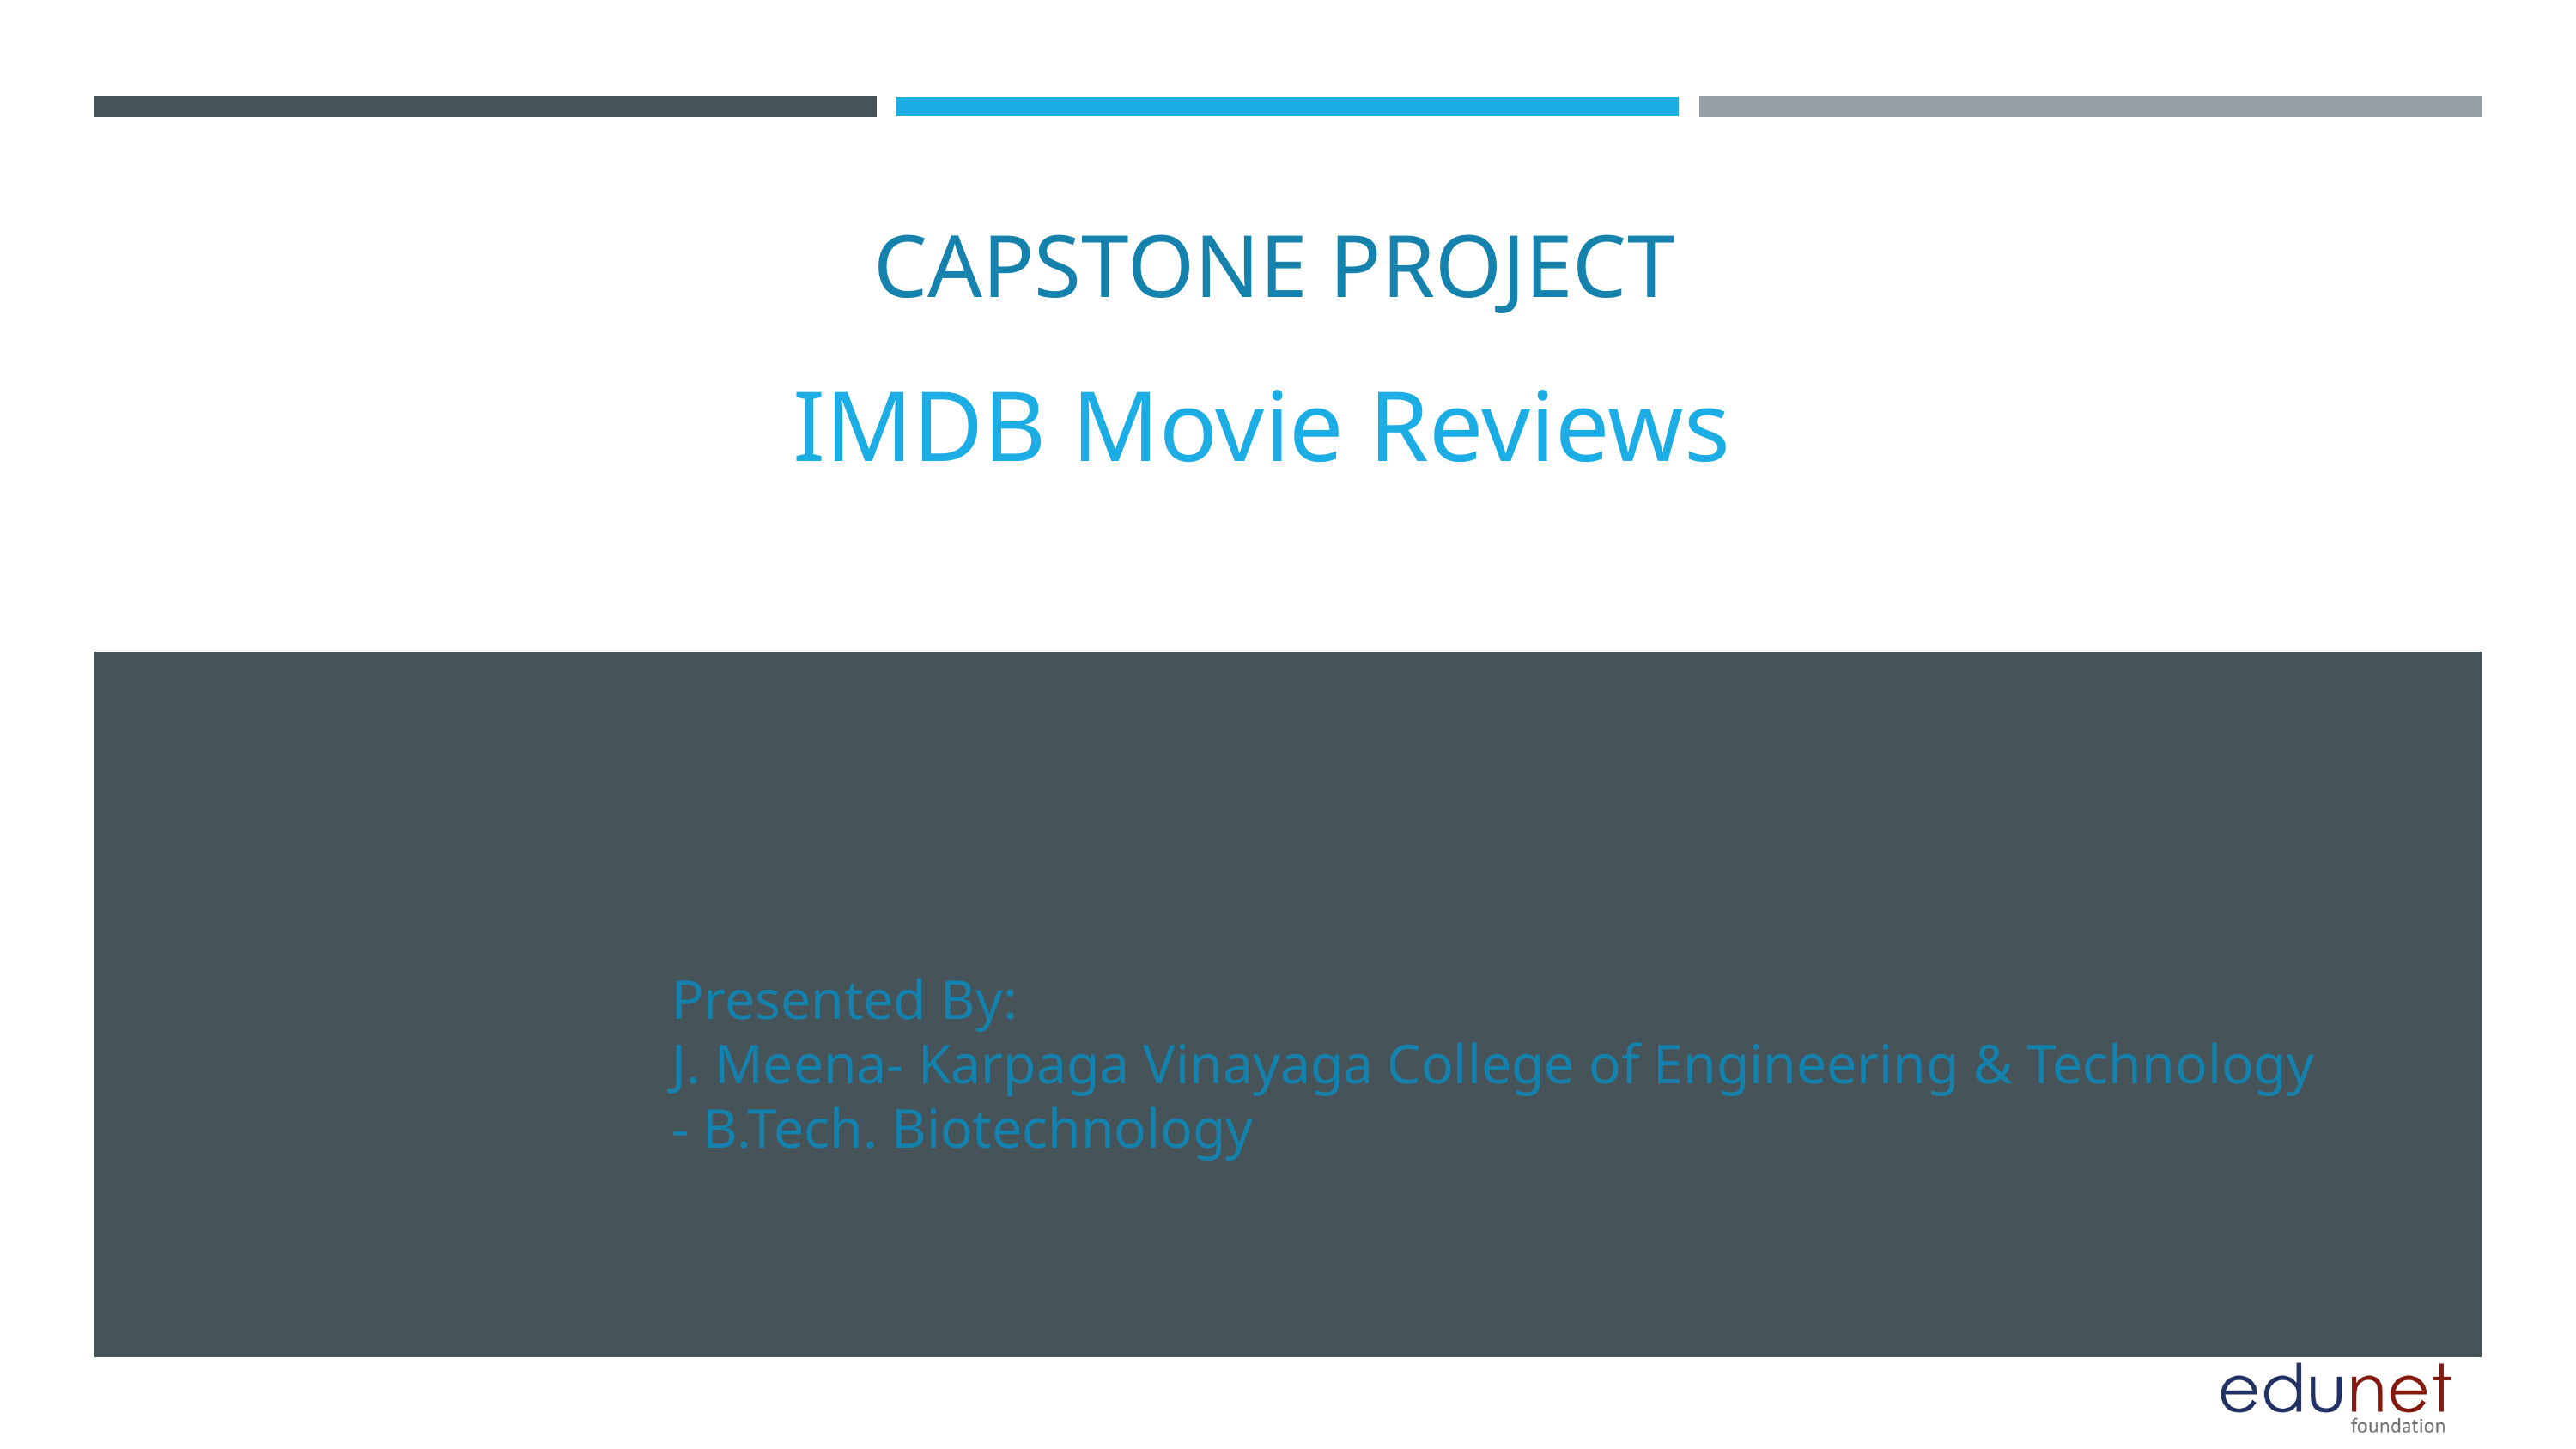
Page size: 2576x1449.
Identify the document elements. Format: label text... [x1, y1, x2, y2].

text_box CAPSTONE PROJECT [0, 211, 2576, 315]
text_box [1698, 95, 2482, 118]
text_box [896, 96, 1680, 117]
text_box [94, 96, 878, 118]
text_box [94, 652, 2482, 1357]
text_box [2215, 1367, 2454, 1437]
text_box IMDB Movie Reviews [308, 365, 2215, 482]
